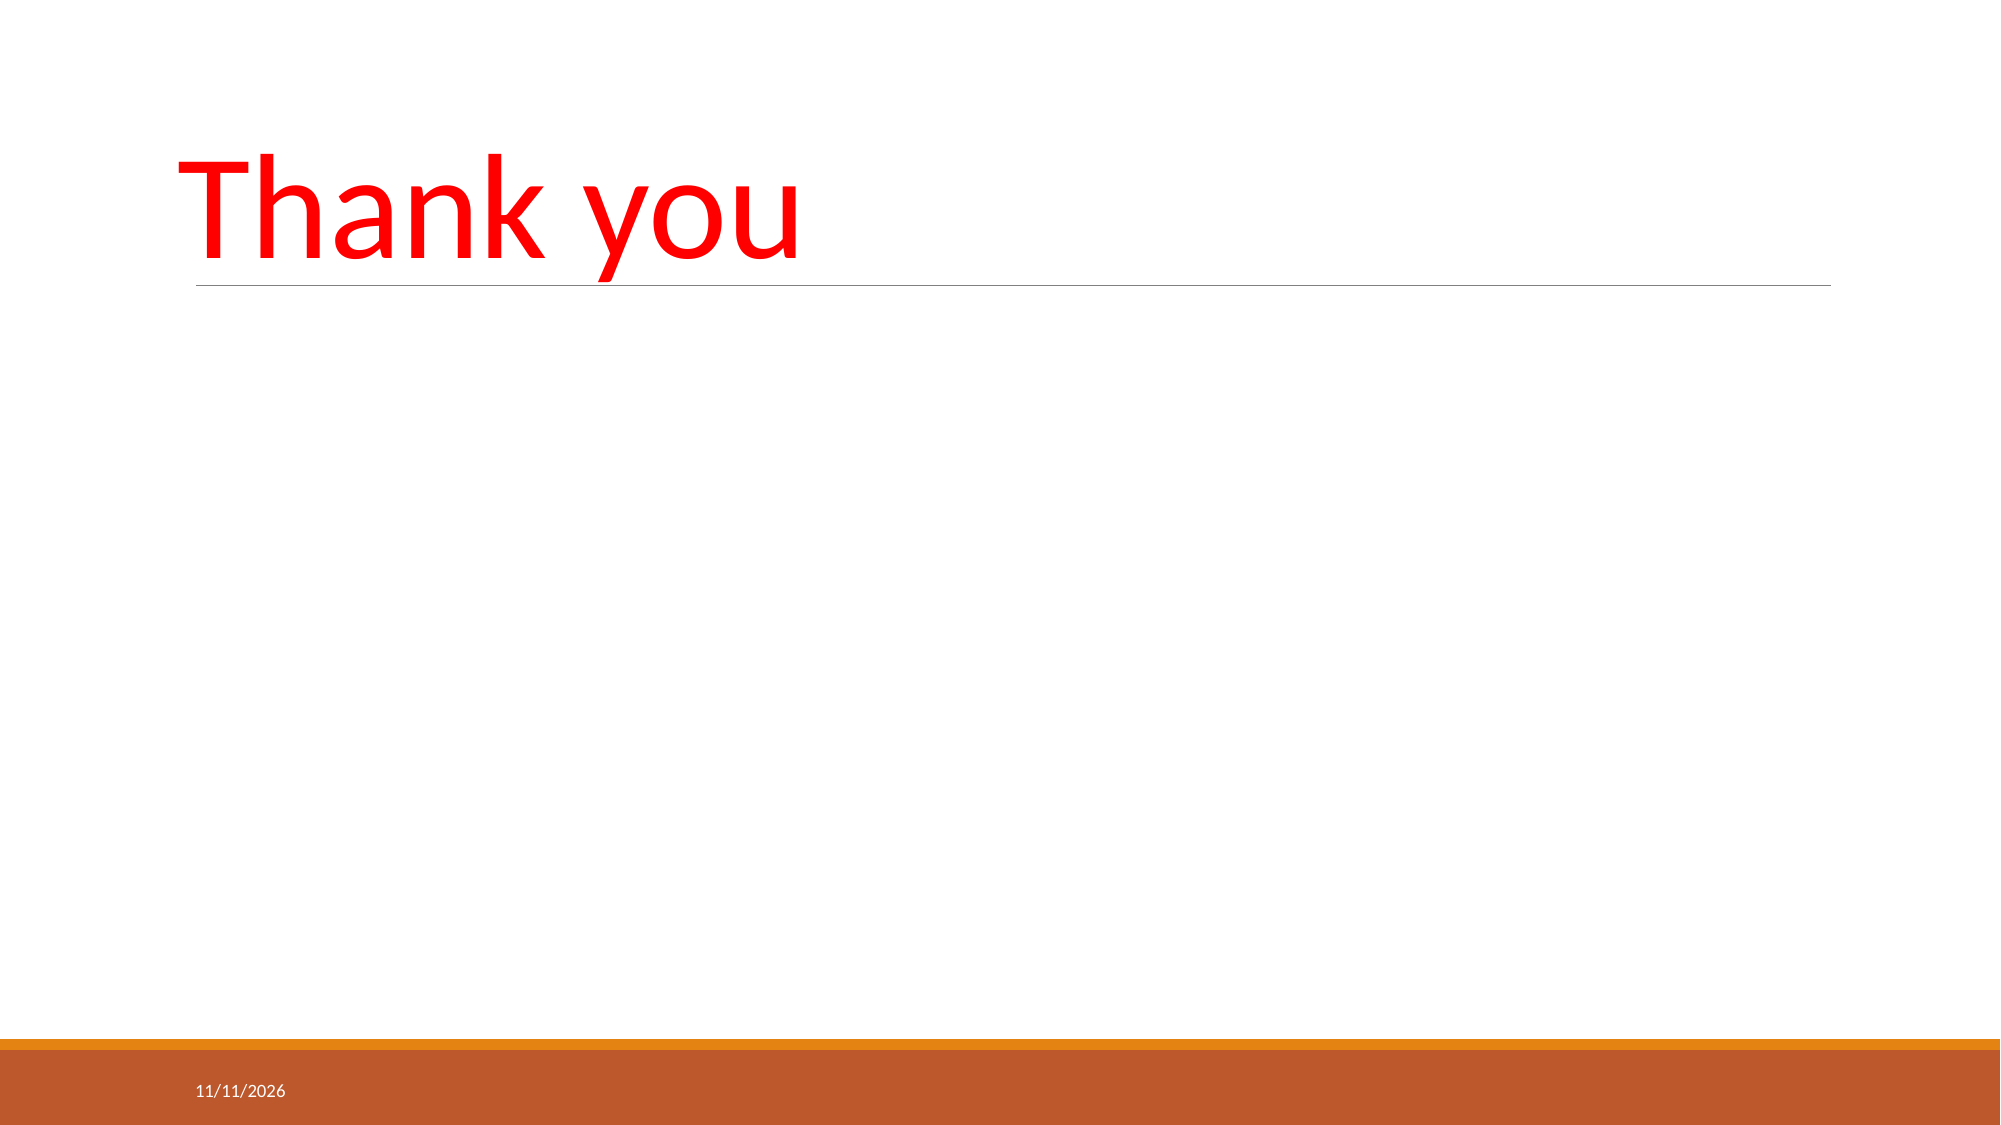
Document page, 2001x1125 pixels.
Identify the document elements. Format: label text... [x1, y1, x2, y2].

list Thank you [143, 121, 1794, 782]
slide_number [180, 1059, 586, 1120]
